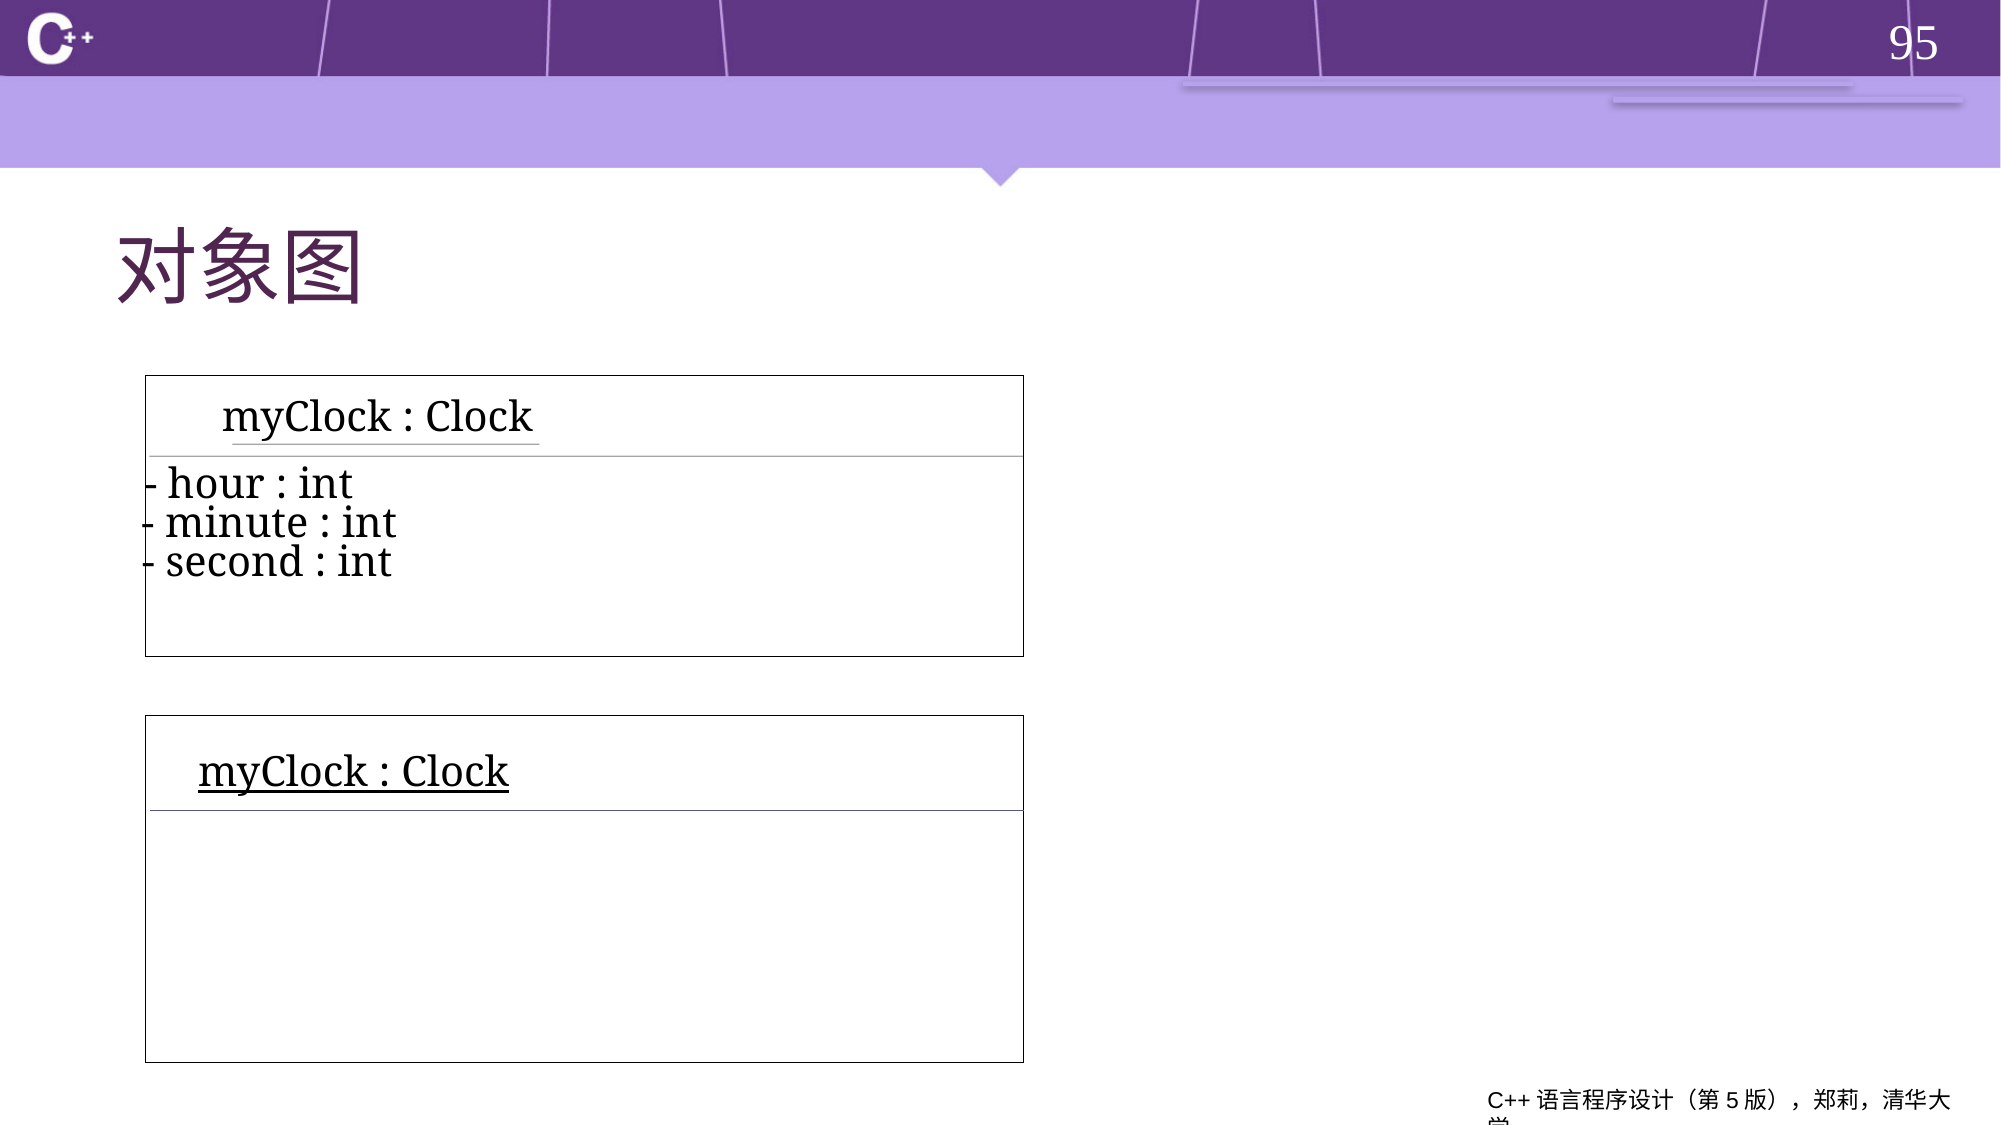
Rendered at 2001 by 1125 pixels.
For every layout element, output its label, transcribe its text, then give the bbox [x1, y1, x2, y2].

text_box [144, 374, 1024, 657]
picture [0, 0, 2001, 1125]
title 对象图 [99, 176, 1901, 352]
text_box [144, 714, 1024, 1063]
